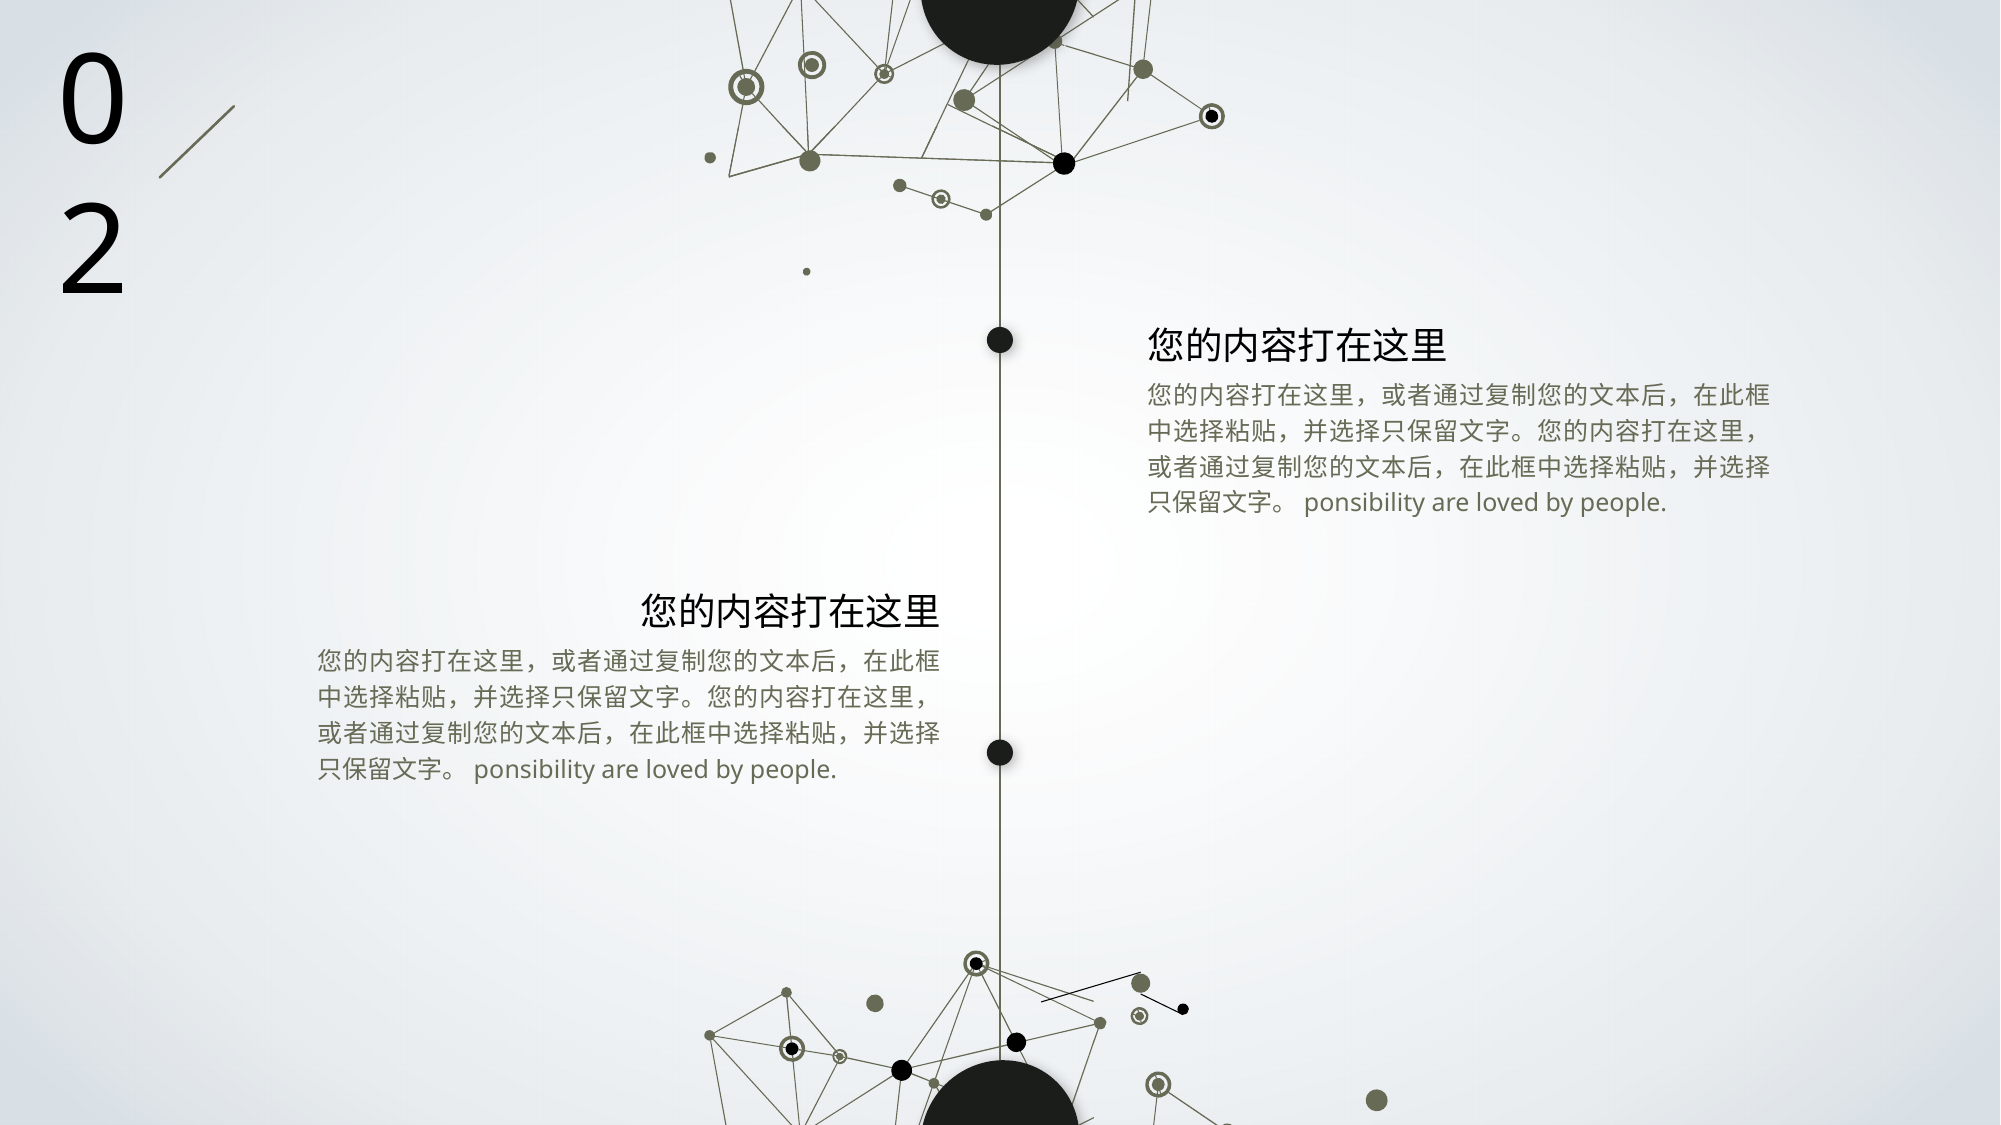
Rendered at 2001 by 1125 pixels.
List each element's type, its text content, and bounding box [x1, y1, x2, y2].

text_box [703, 950, 1390, 1125]
text_box 您的内容打在这里 [454, 580, 956, 632]
text_box [985, 738, 1015, 767]
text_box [703, 0, 1299, 277]
text_box 02 [42, 10, 214, 326]
picture [0, 0, 999, 1125]
text_box 您的内容打在这里 [1133, 314, 1635, 365]
text_box [985, 325, 1015, 355]
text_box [159, 106, 234, 178]
text_box 您的内容打在这里，或者通过复制您的文本后，在此框中选择粘贴，并选择只保留文字。您的内容打在这里，或者通过复制您的文本后，在此框中选择粘贴，并选择只保留文字。ponsibility are loved by people. [302, 632, 956, 791]
picture [1001, 0, 2001, 1125]
text_box 您的内容打在这里，或者通过复制您的文本后，在此框中选择粘贴，并选择只保留文字。您的内容打在这里，或者通过复制您的文本后，在此框中选择粘贴，并选择只保留文字。ponsibility are loved by people. [1133, 365, 1786, 525]
